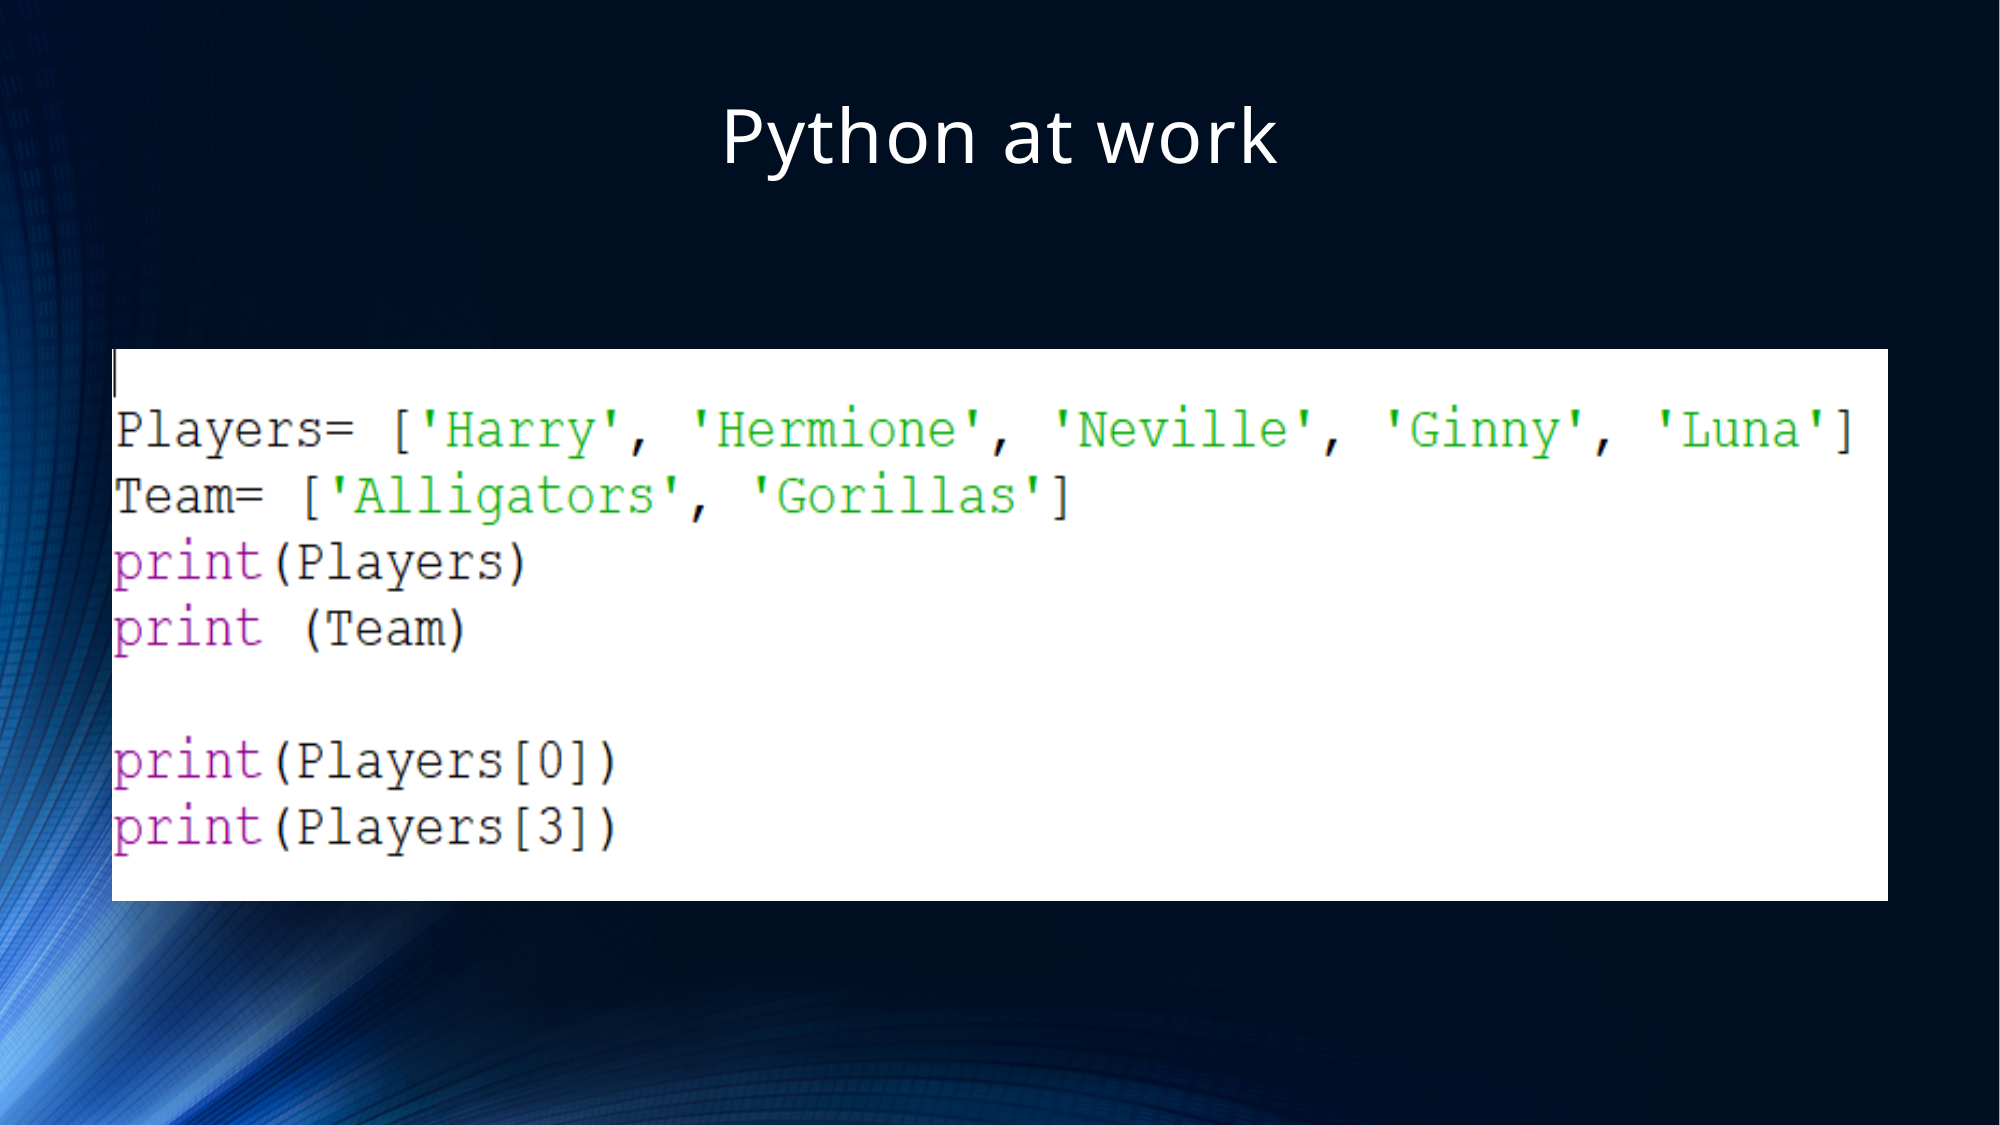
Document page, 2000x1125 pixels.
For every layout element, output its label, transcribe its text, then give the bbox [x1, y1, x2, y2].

title Python at work [249, 62, 1750, 188]
picture [0, 0, 2000, 1125]
